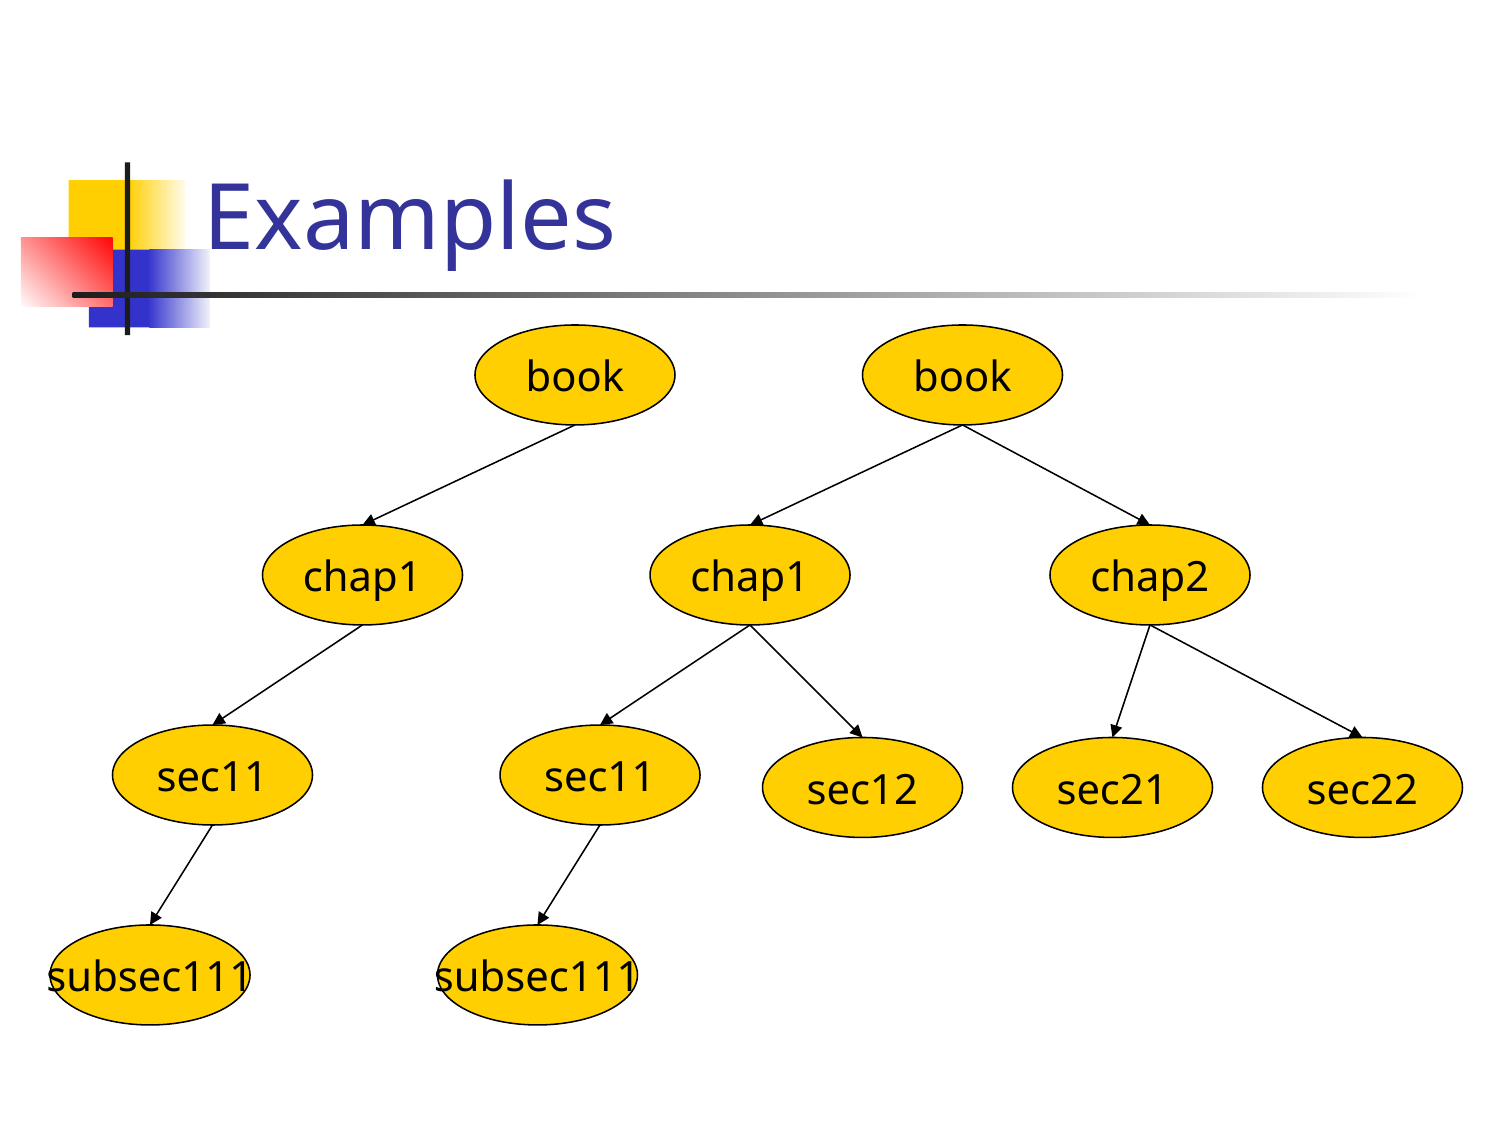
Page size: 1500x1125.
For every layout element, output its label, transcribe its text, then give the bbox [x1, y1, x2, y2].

list [1463, 331, 1469, 1006]
title Examples [188, 35, 1468, 275]
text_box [675, 324, 1463, 1025]
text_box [49, 324, 675, 1025]
